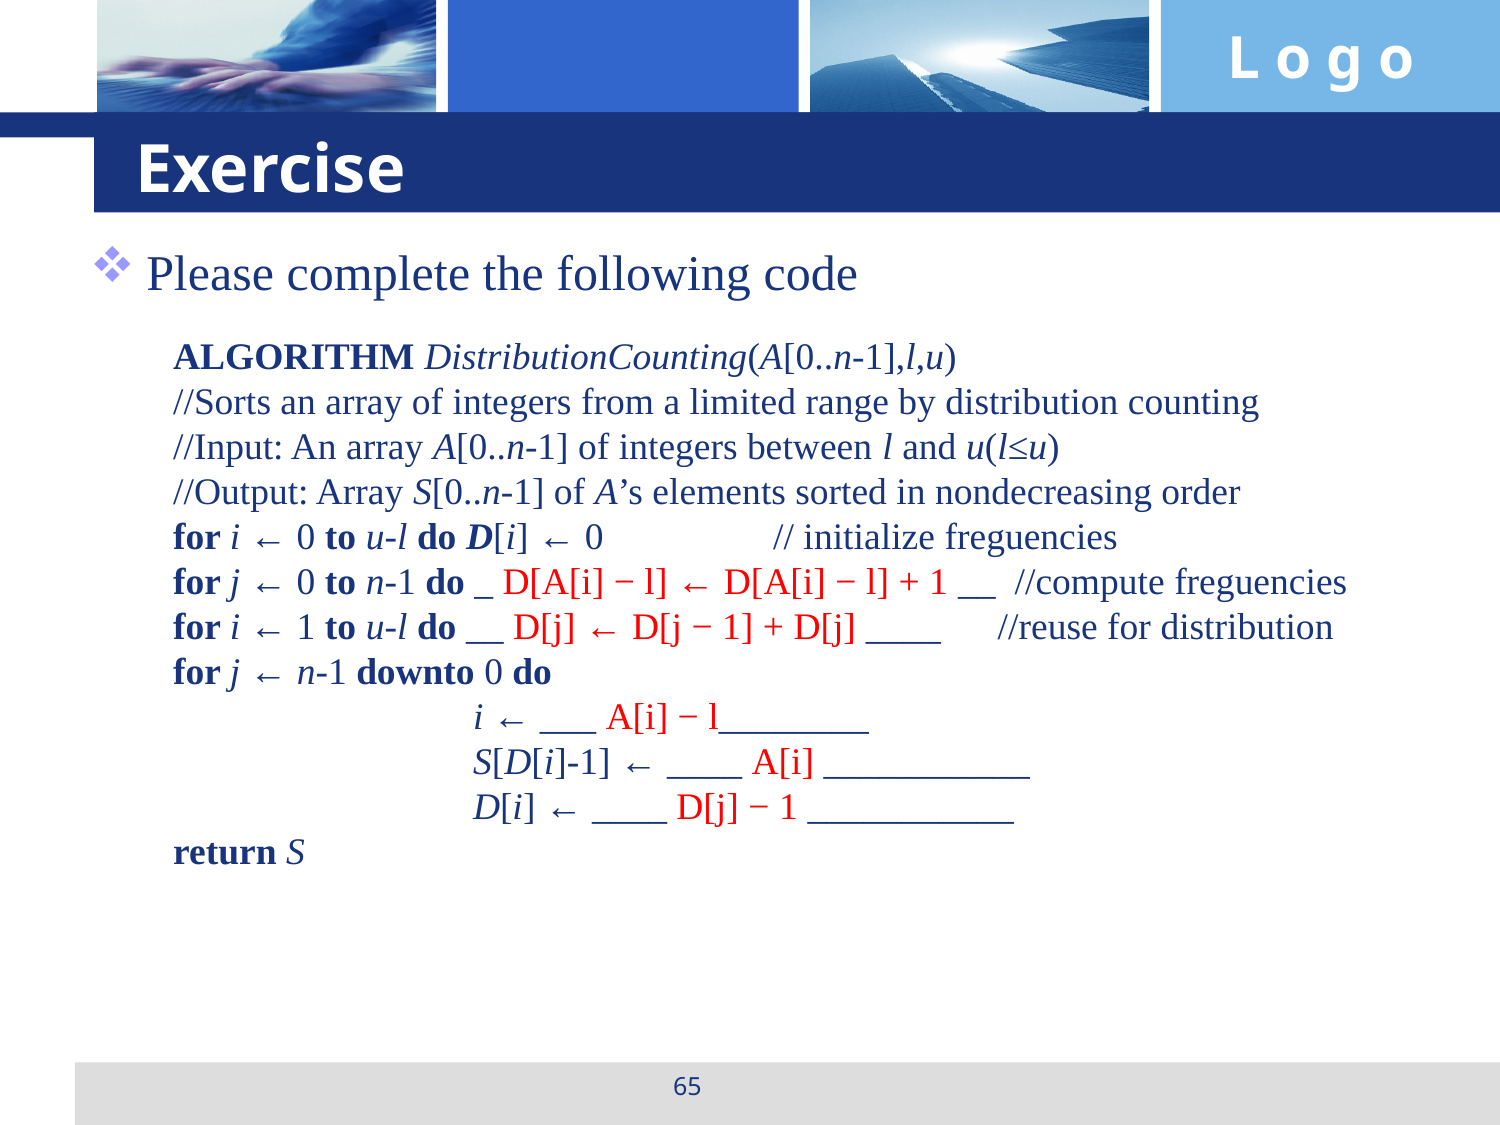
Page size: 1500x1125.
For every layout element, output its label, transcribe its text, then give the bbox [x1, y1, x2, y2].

title Exercise [120, 119, 1401, 213]
picture [97, 0, 437, 112]
picture [810, 0, 1150, 112]
slide_number 65 [512, 1062, 863, 1116]
list Please complete the following code [74, 232, 1426, 338]
text_box ALGORITHM DistributionCounting(A[0..n-1],l,u) //Sorts an array of integers from a limited range by distribution counting //Input: An array A[0..n-1] of integers between l and u(l≤u) //Output: Array S[0..n-1] of A’s elements sorted in nondecreasing order for i ← 0 to u-l do D[i] ← 0 // initialize freguencies for j ← 0 to n-1 do _ D[A[i] − l] ← D[A[i] − l] + 1 __ //compute freguencies for i ← 1 to u-l do __ D[j] ← D[j − 1] + D[j] ____ //reuse for distribution for j ← n-1 downto 0 do i ← ___ A[i] − l________ S[D[i]-1] ← ____ A[i] ___________ D[i] ← ____ D[j] − 1 ___________ return S [158, 324, 1421, 880]
